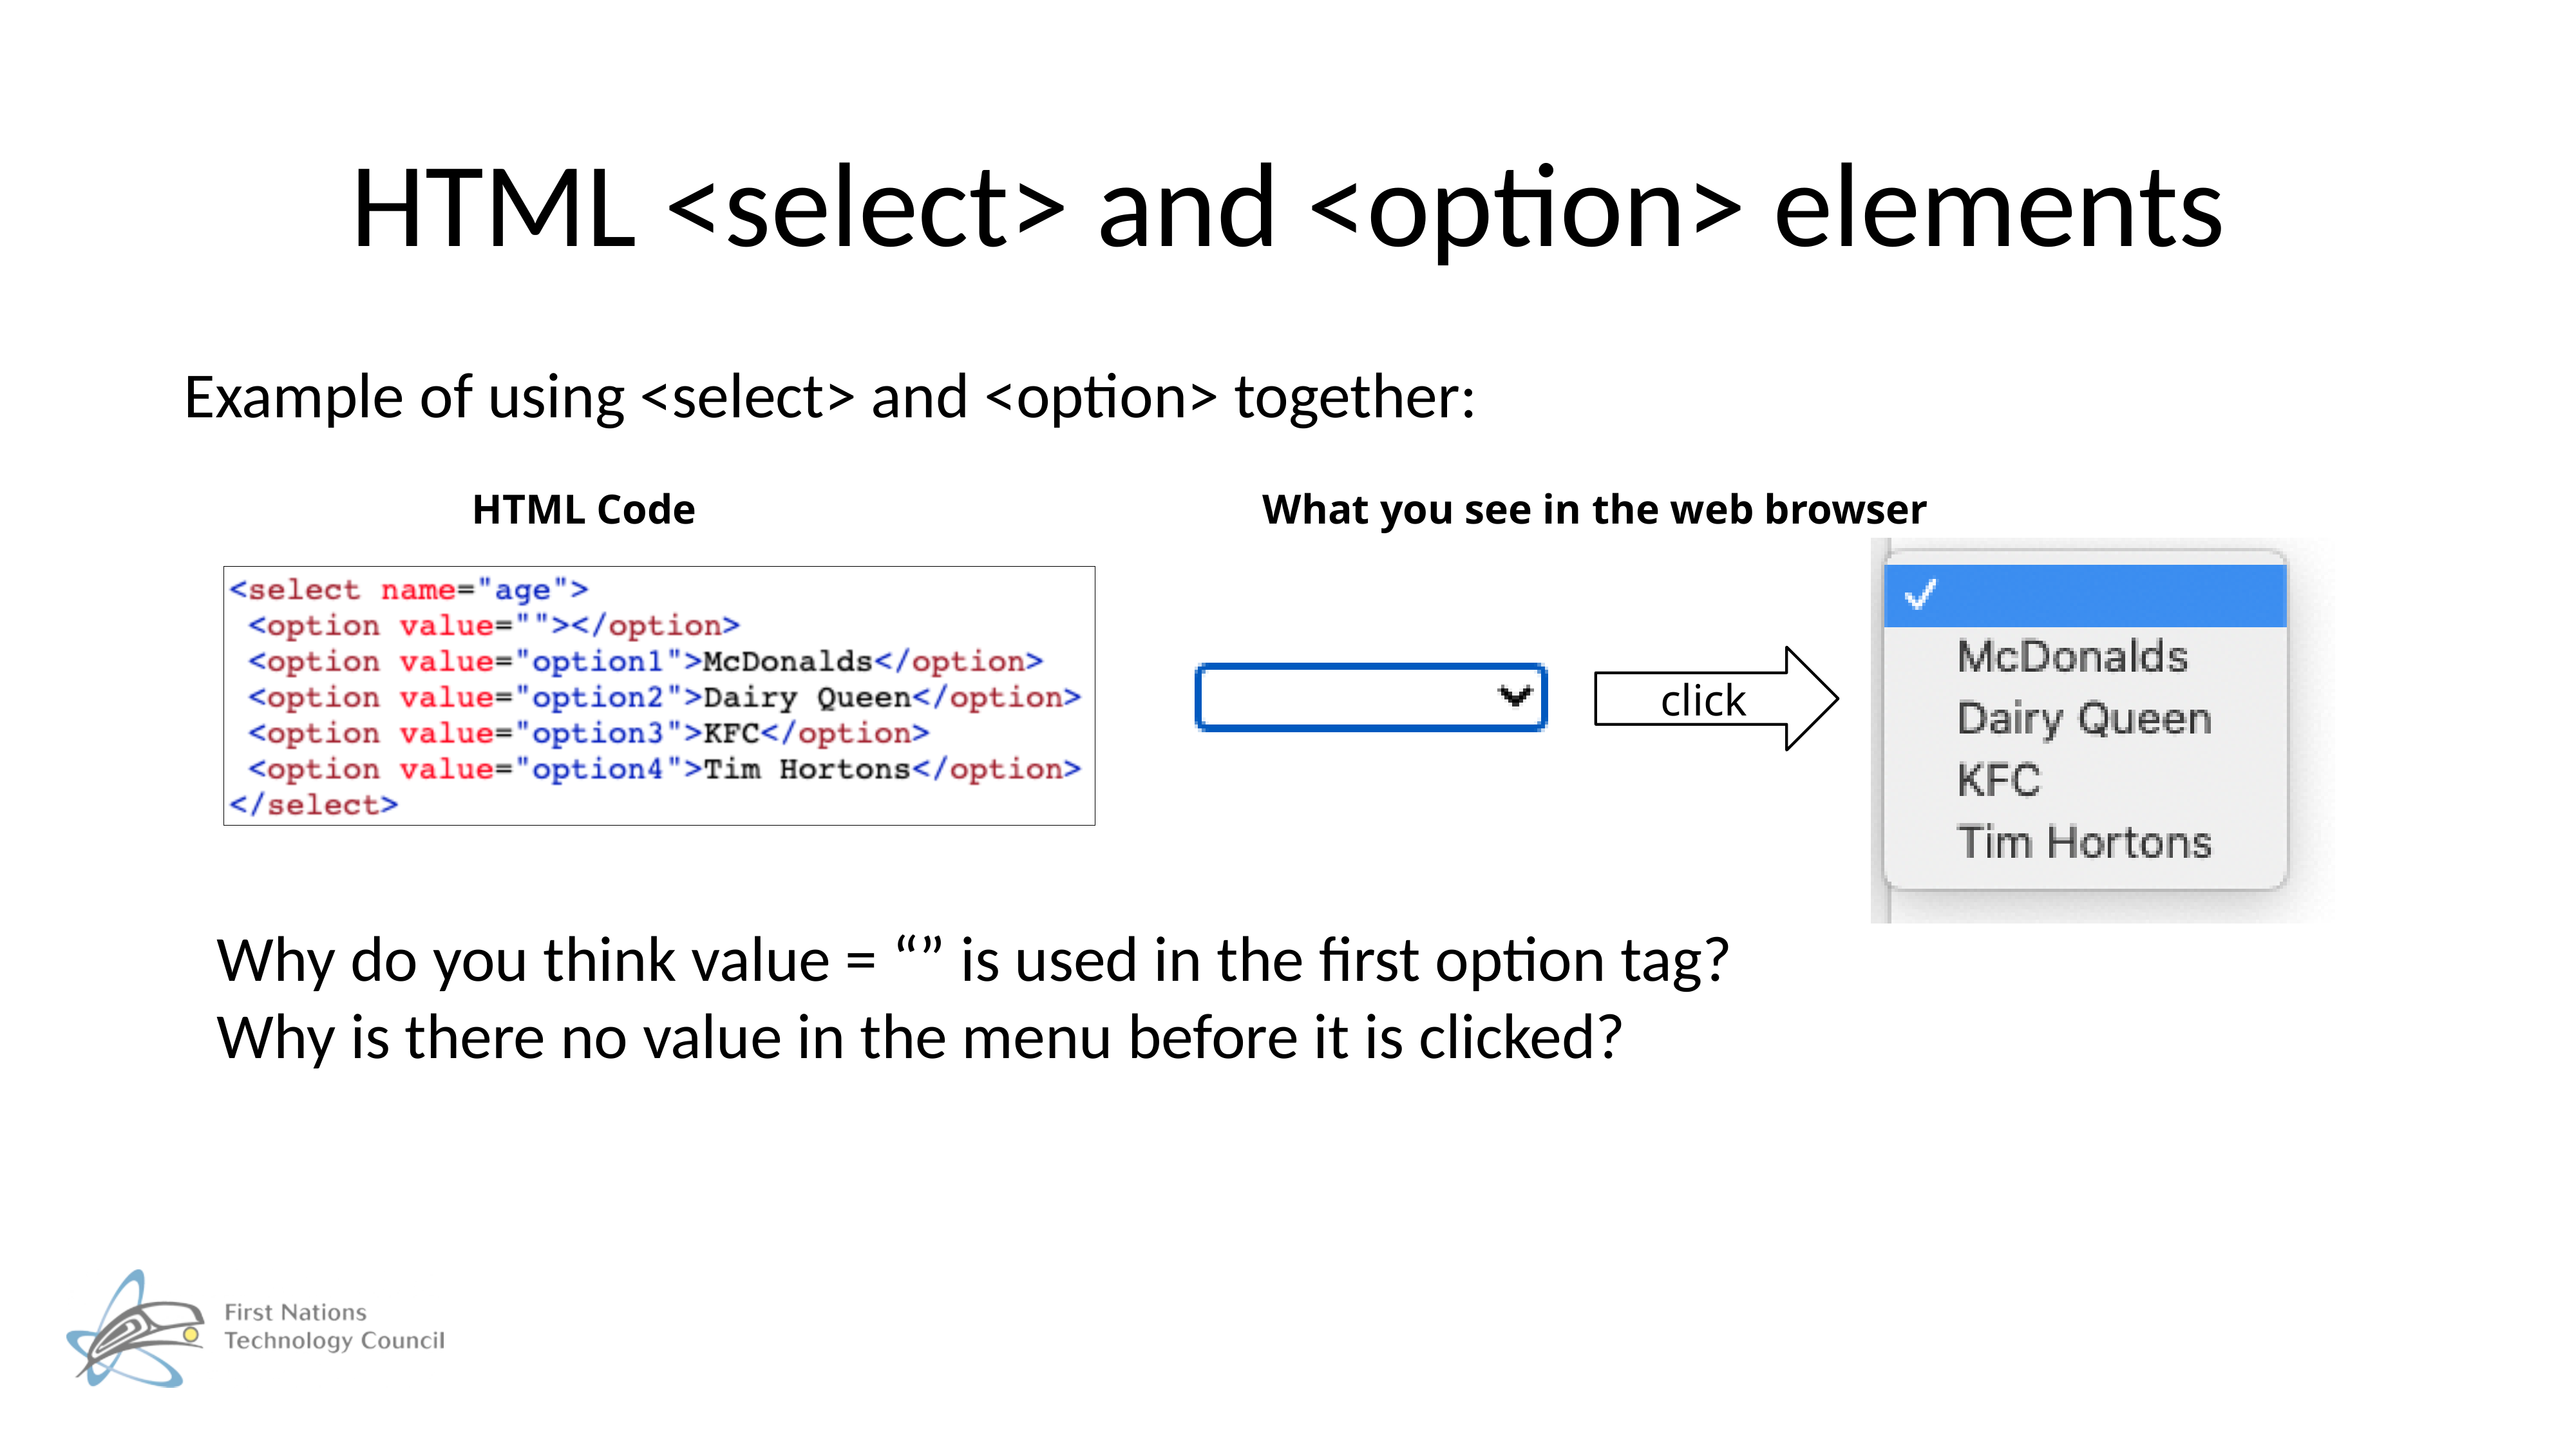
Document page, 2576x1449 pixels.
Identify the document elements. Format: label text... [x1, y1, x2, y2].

text_box click [1594, 645, 1840, 752]
picture [223, 566, 1095, 826]
text_box HTML Code [466, 478, 703, 538]
title HTML <select> and <option> elements [178, 77, 2398, 320]
text_box Why do you think value = “” is used in the first option tag? Why is there no value in the menu before it is clicked? [211, 911, 1839, 1170]
text_box What you see in the web browser [1257, 478, 1934, 538]
list Example of using <select> and <option> together: [178, 347, 2398, 451]
picture [1871, 537, 2336, 923]
picture [1184, 644, 1567, 747]
